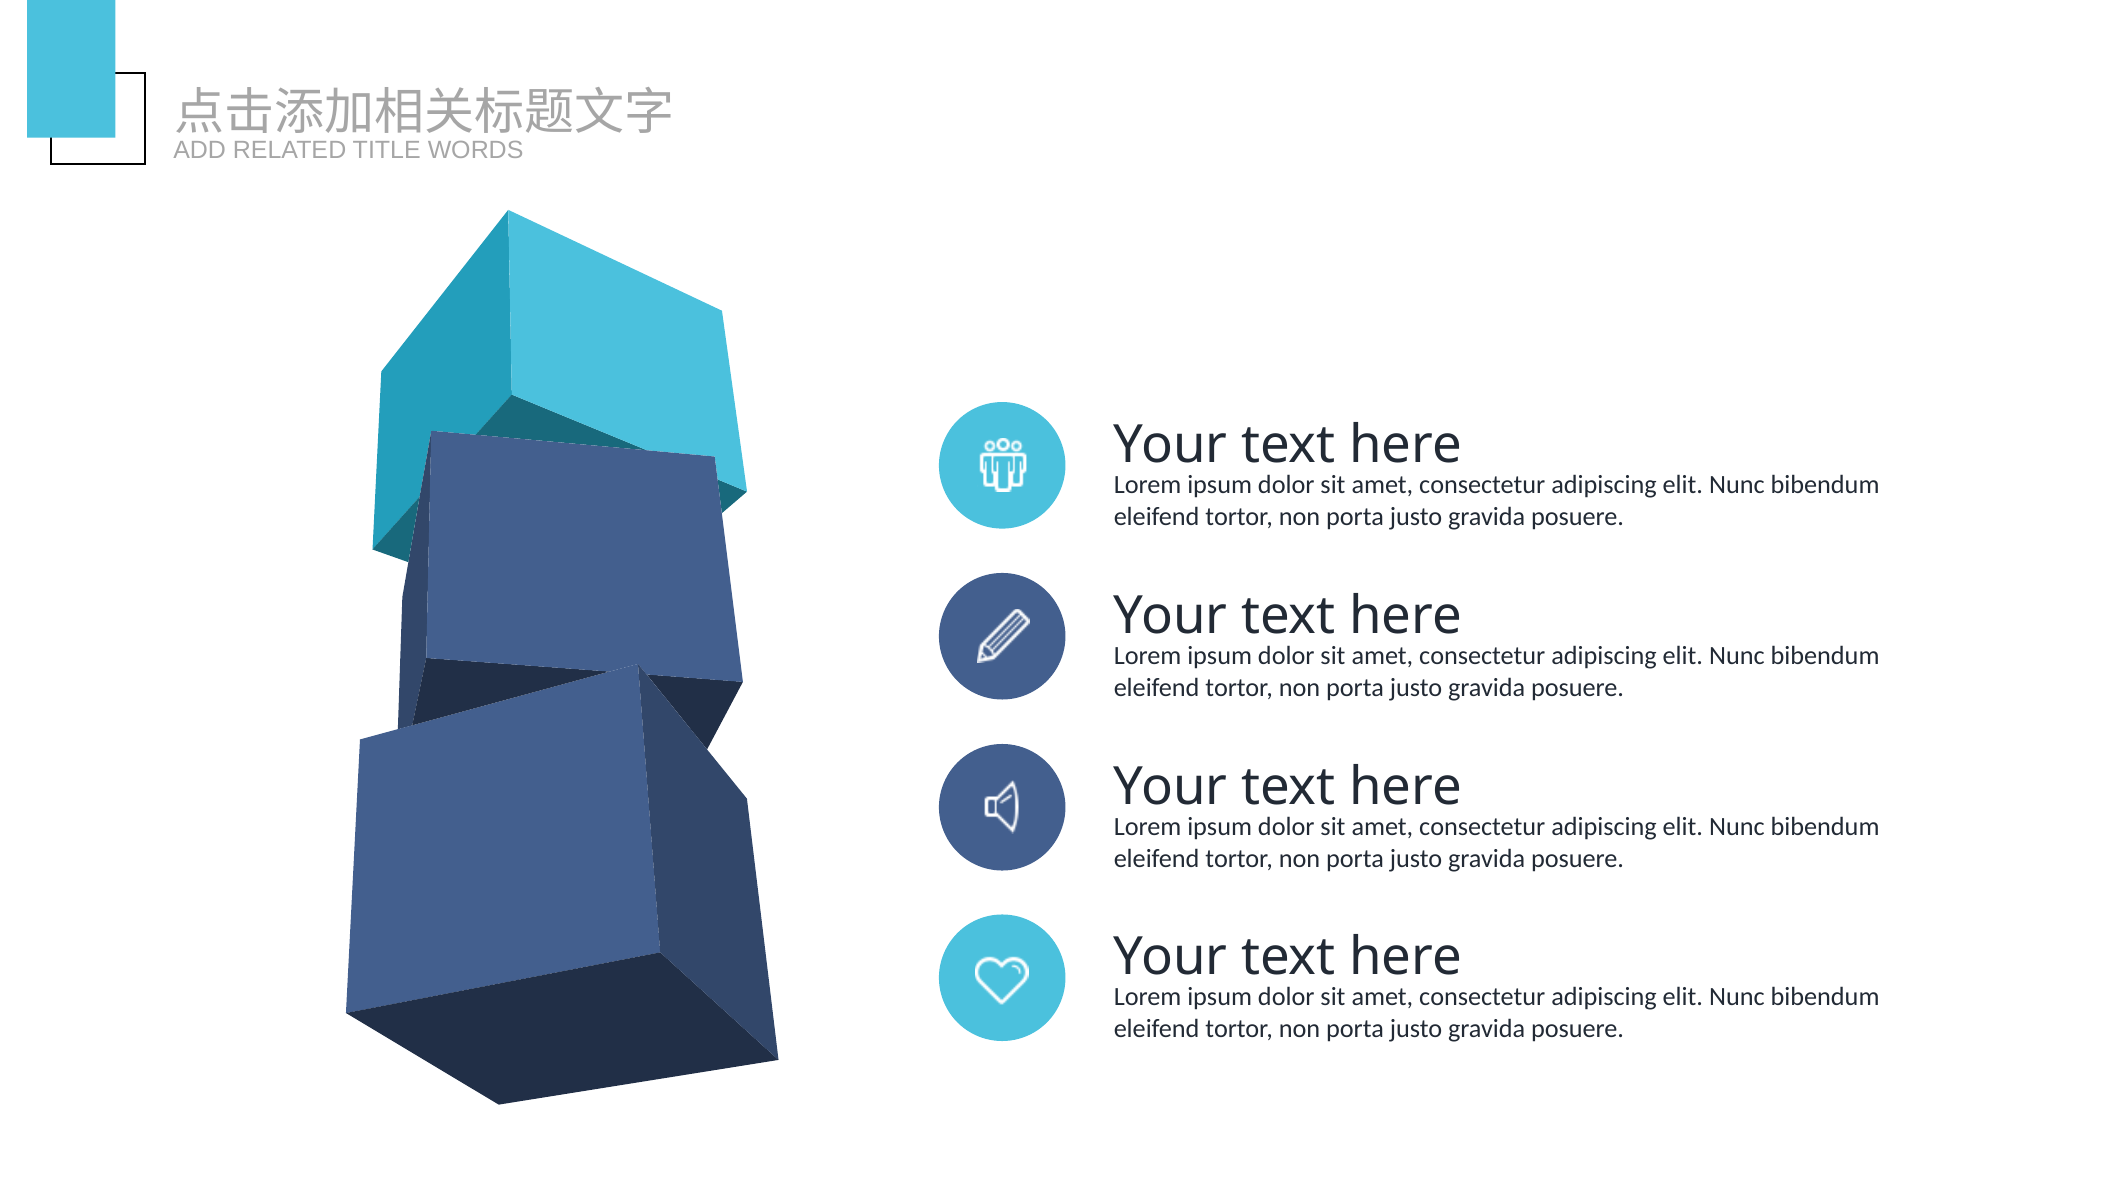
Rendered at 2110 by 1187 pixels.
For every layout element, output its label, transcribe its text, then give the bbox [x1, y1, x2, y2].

text_box 点击添加相关标题文字 [174, 79, 675, 140]
text_box Lorem ipsum dolor sit amet, consectetur adipiscing elit. Nunc bibendum eleifend tortor, non porta justo gravida posuere. [1099, 993, 1951, 1051]
text_box Lorem ipsum dolor sit amet, consectetur adipiscing elit. Nunc bibendum eleifend tortor, non porta justo gravida posuere. [1099, 651, 1951, 709]
text_box [937, 401, 1067, 530]
text_box ADD RELATED TITLE WORDS [173, 133, 525, 164]
text_box [50, 72, 146, 165]
picture [977, 438, 1030, 492]
text_box [937, 913, 1067, 1043]
text_box [26, 0, 116, 139]
text_box [937, 742, 1067, 872]
picture [975, 780, 1029, 834]
text_box Your text here [1099, 743, 1951, 822]
text_box Lorem ipsum dolor sit amet, consectetur adipiscing elit. Nunc bibendum eleifend tortor, non porta justo gravida posuere. [1099, 481, 1951, 538]
text_box Your text here [1099, 402, 1951, 481]
text_box Your text here [1099, 572, 1951, 651]
picture [975, 954, 1029, 1008]
picture [977, 609, 1030, 663]
text_box [937, 571, 1067, 701]
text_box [345, 209, 779, 1105]
text_box Lorem ipsum dolor sit amet, consectetur adipiscing elit. Nunc bibendum eleifend tortor, non porta justo gravida posuere. [1099, 822, 1951, 880]
text_box Your text here [1099, 914, 1951, 993]
